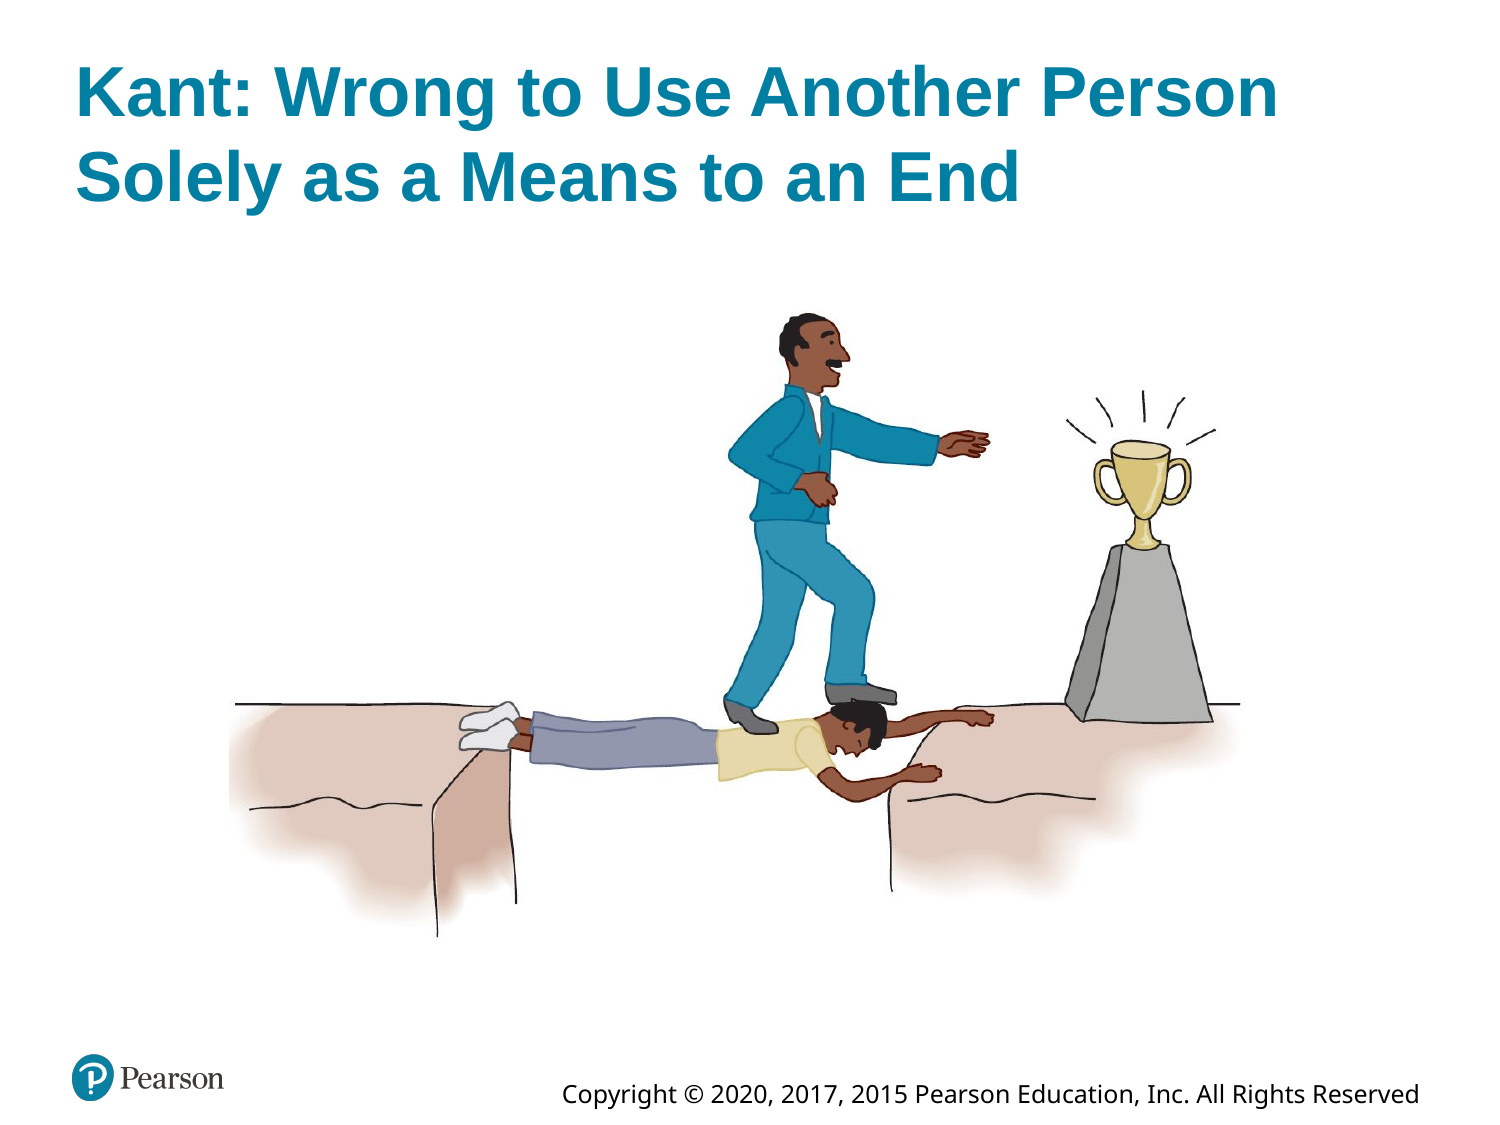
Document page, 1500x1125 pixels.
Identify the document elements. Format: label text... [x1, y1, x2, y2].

picture [72, 1054, 88, 1070]
picture [229, 295, 1248, 946]
title Kant: Wrong to Use Another Person Solely as a Means to an End [75, 35, 1425, 216]
picture [80, 1063, 106, 1088]
picture [98, 1054, 224, 1101]
picture [72, 1087, 83, 1101]
